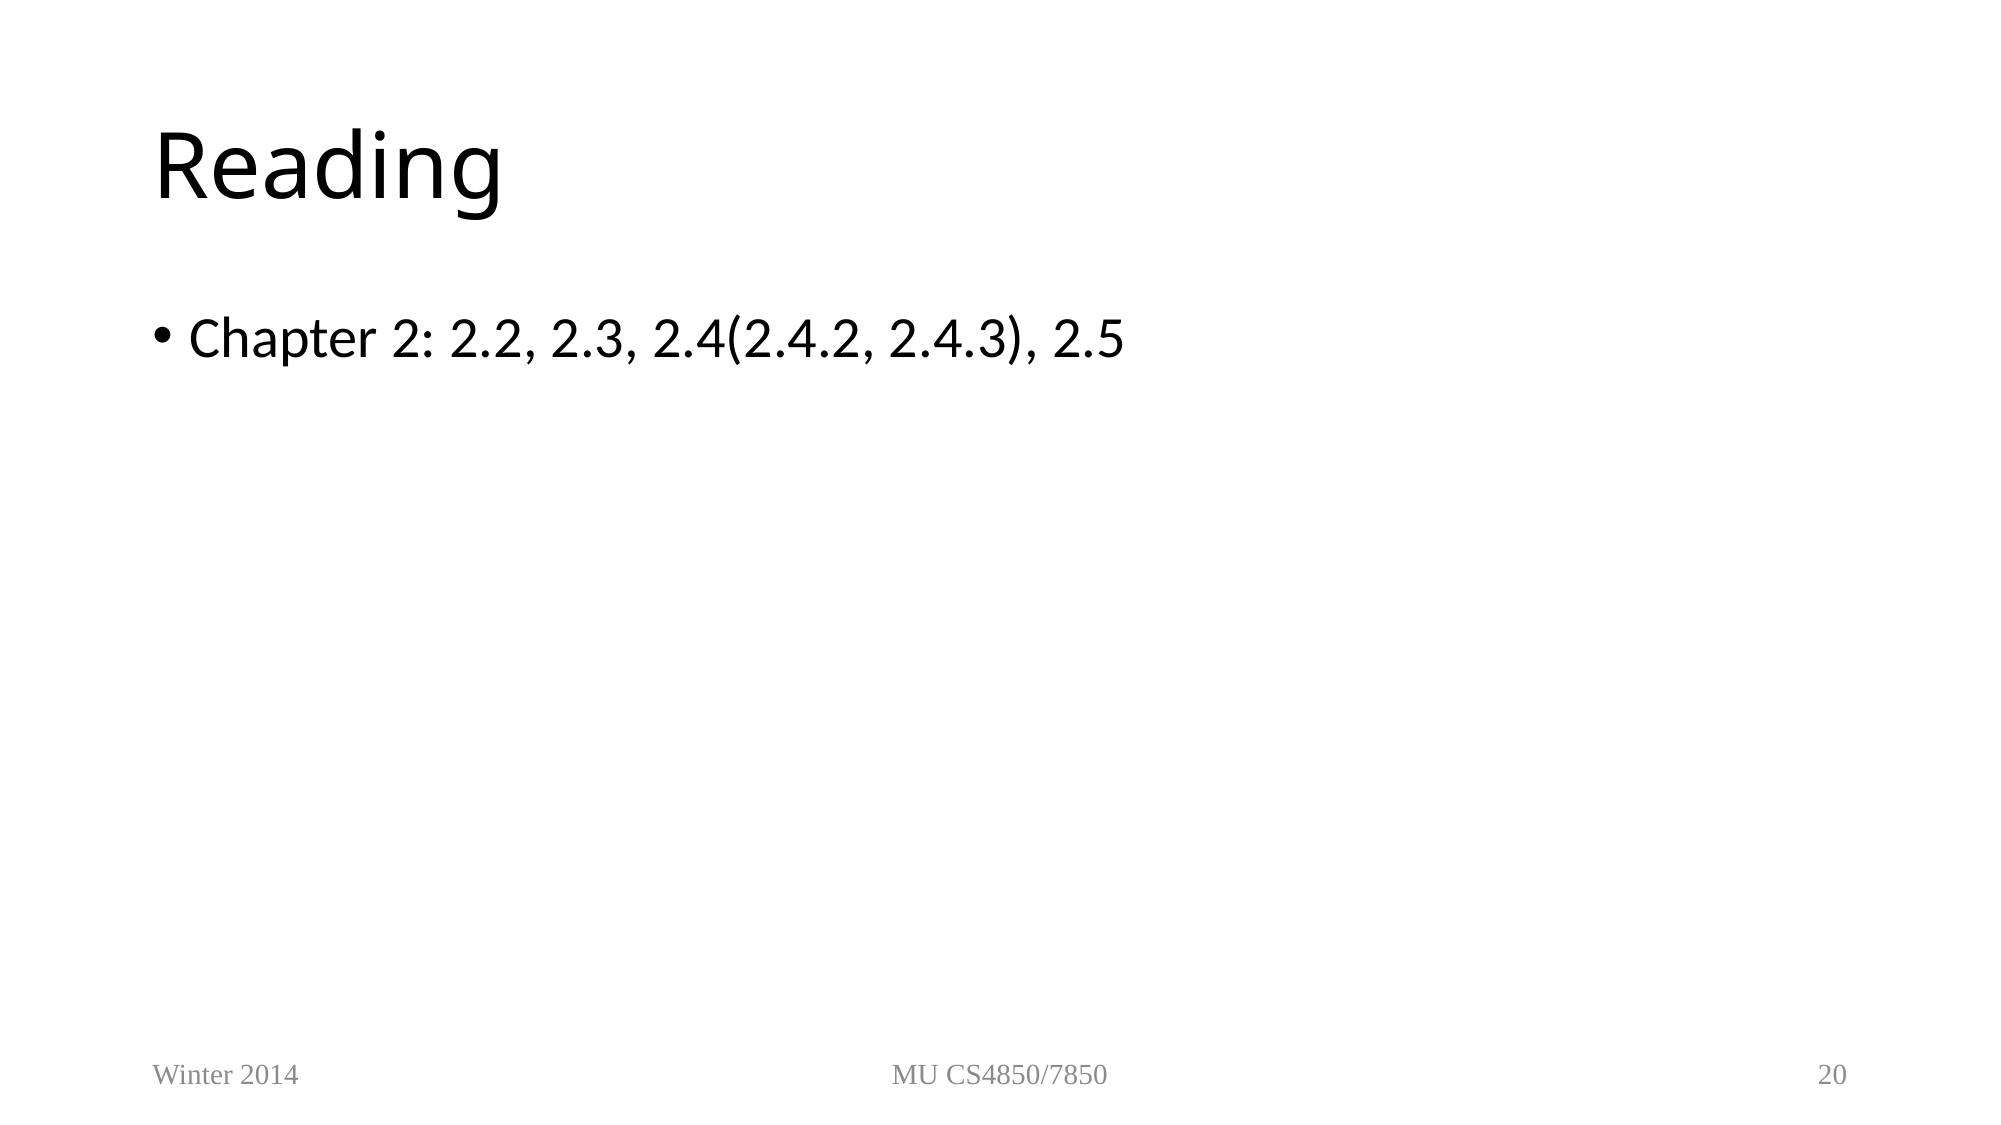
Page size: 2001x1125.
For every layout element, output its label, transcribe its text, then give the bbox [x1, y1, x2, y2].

slide_number Winter 2014 [137, 1042, 588, 1103]
title Reading [137, 59, 1863, 278]
footer MU CS4850/7850 [662, 1042, 1338, 1103]
list Chapter 2: 2.2, 2.3, 2.4(2.4.2, 2.4.3), 2.5 [137, 299, 1863, 1014]
slide_number 20 [1412, 1042, 1863, 1103]
